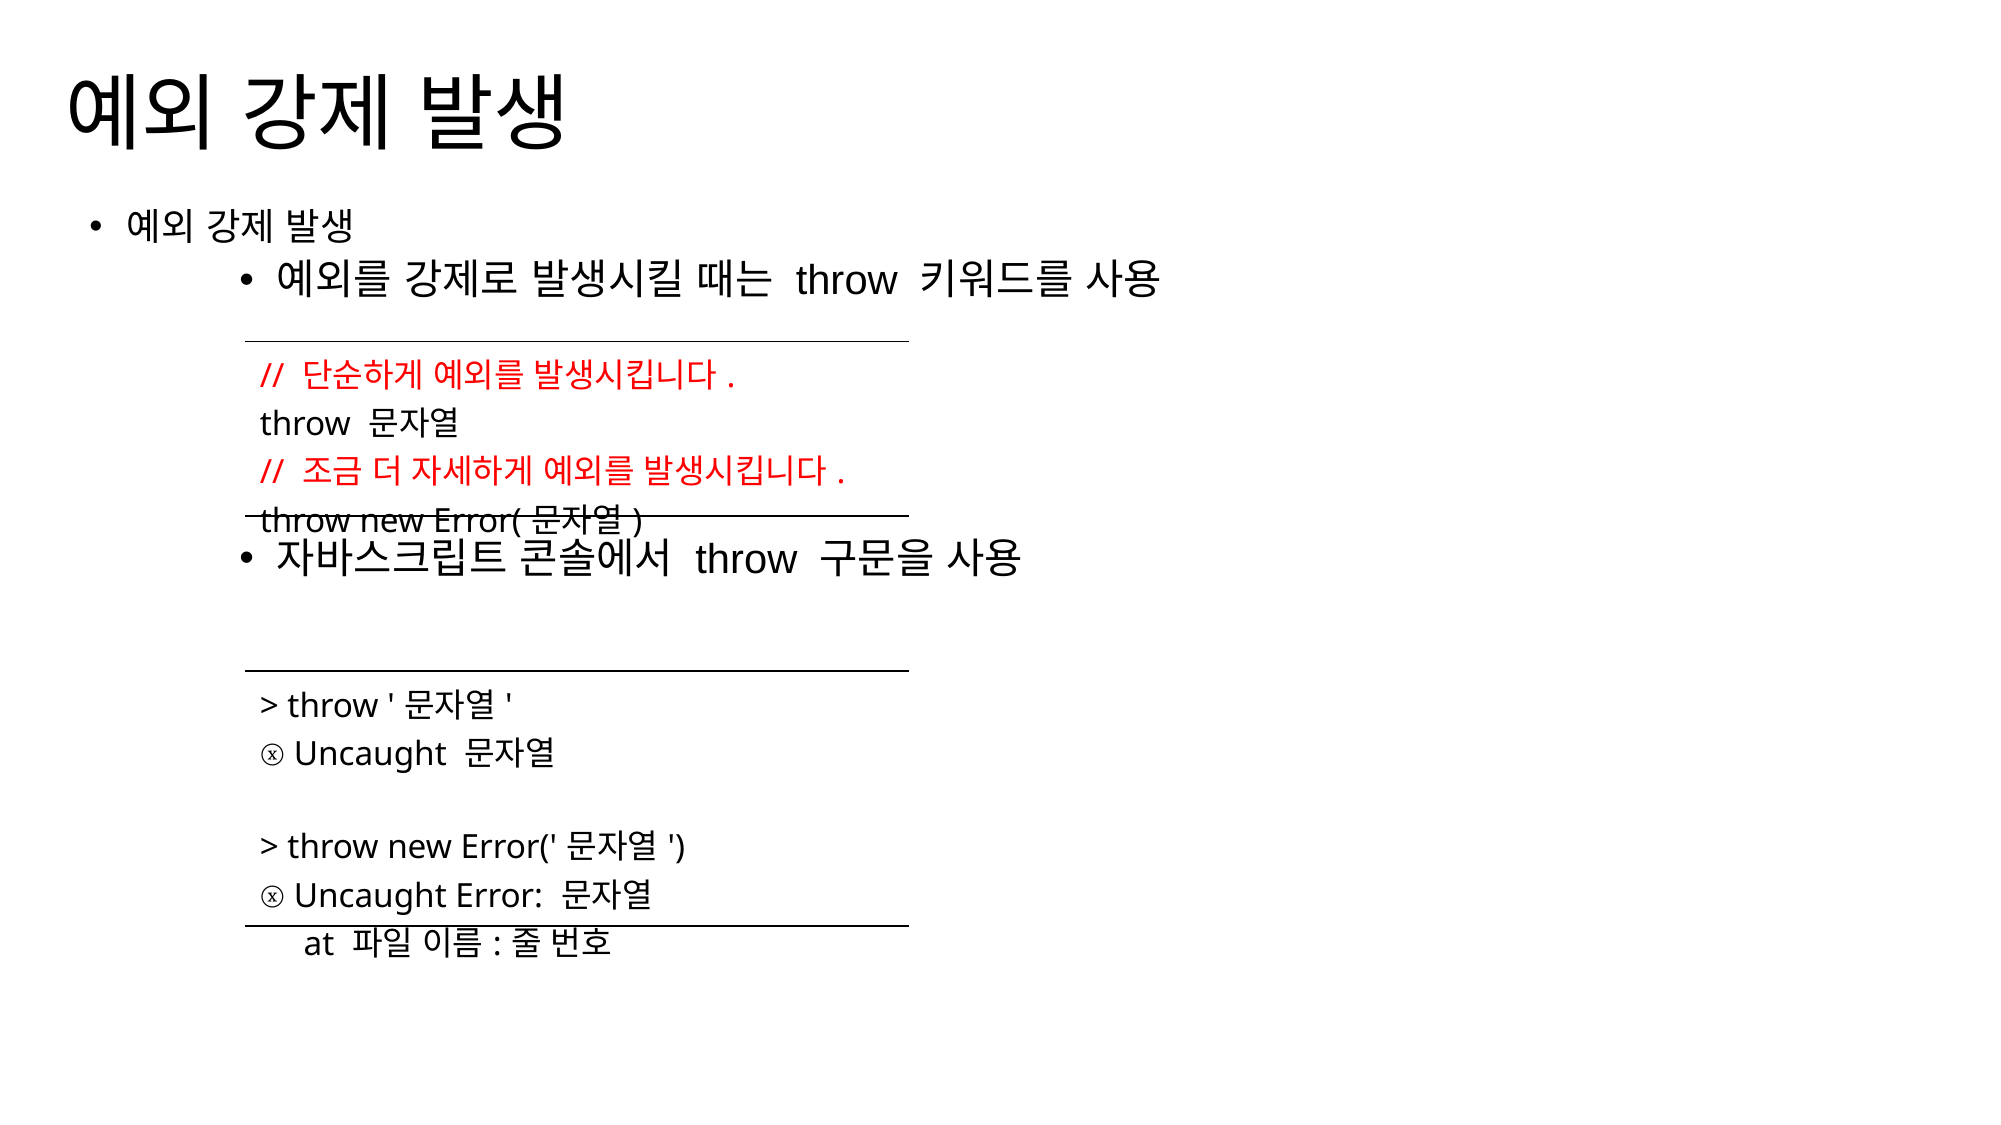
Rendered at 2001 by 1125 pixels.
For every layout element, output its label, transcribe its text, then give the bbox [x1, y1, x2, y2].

text_box 예외 강제 발생 [50, 52, 1051, 168]
table_header > throw '문자열' ⓧ Uncaught 문자열 > throw new Error('문자열') ⓧ Uncaught Error: 문자열 at 파일 이름:줄 번호 [245, 672, 909, 925]
table_header // 단순하게 예외를 발생시킵니다. throw 문자열 // 조금 더 자세하게 예외를 발생시킵니다. throw new Error(문자열) [245, 342, 909, 515]
text_box 예외 강제 발생 예외를 강제로 발생시킬 때는 throw 키워드를 사용 자바스크립트 콘솔에서 throw 구문을 사용 [74, 200, 1926, 1073]
